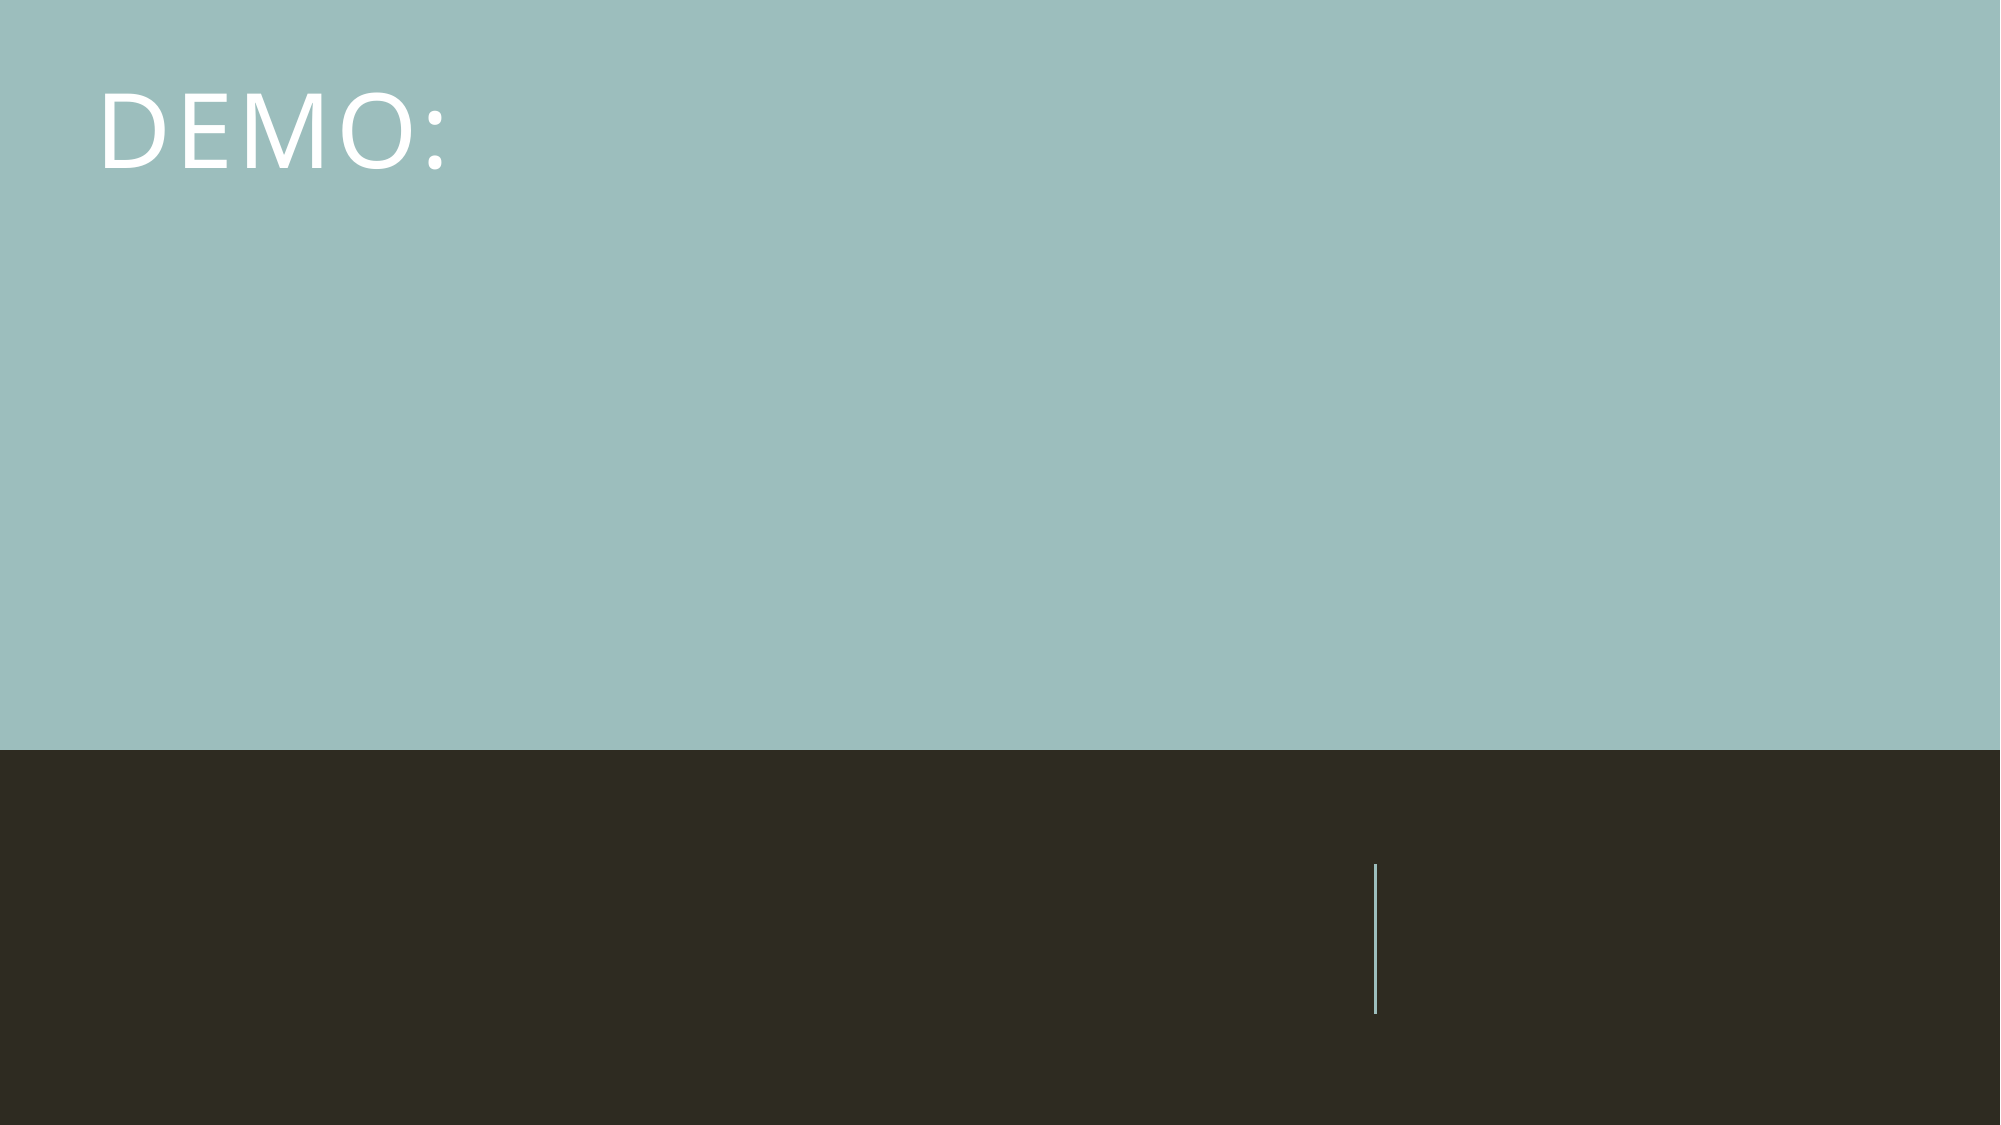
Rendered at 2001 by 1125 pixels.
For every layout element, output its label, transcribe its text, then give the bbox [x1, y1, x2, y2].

title Demo: [80, 60, 1581, 218]
